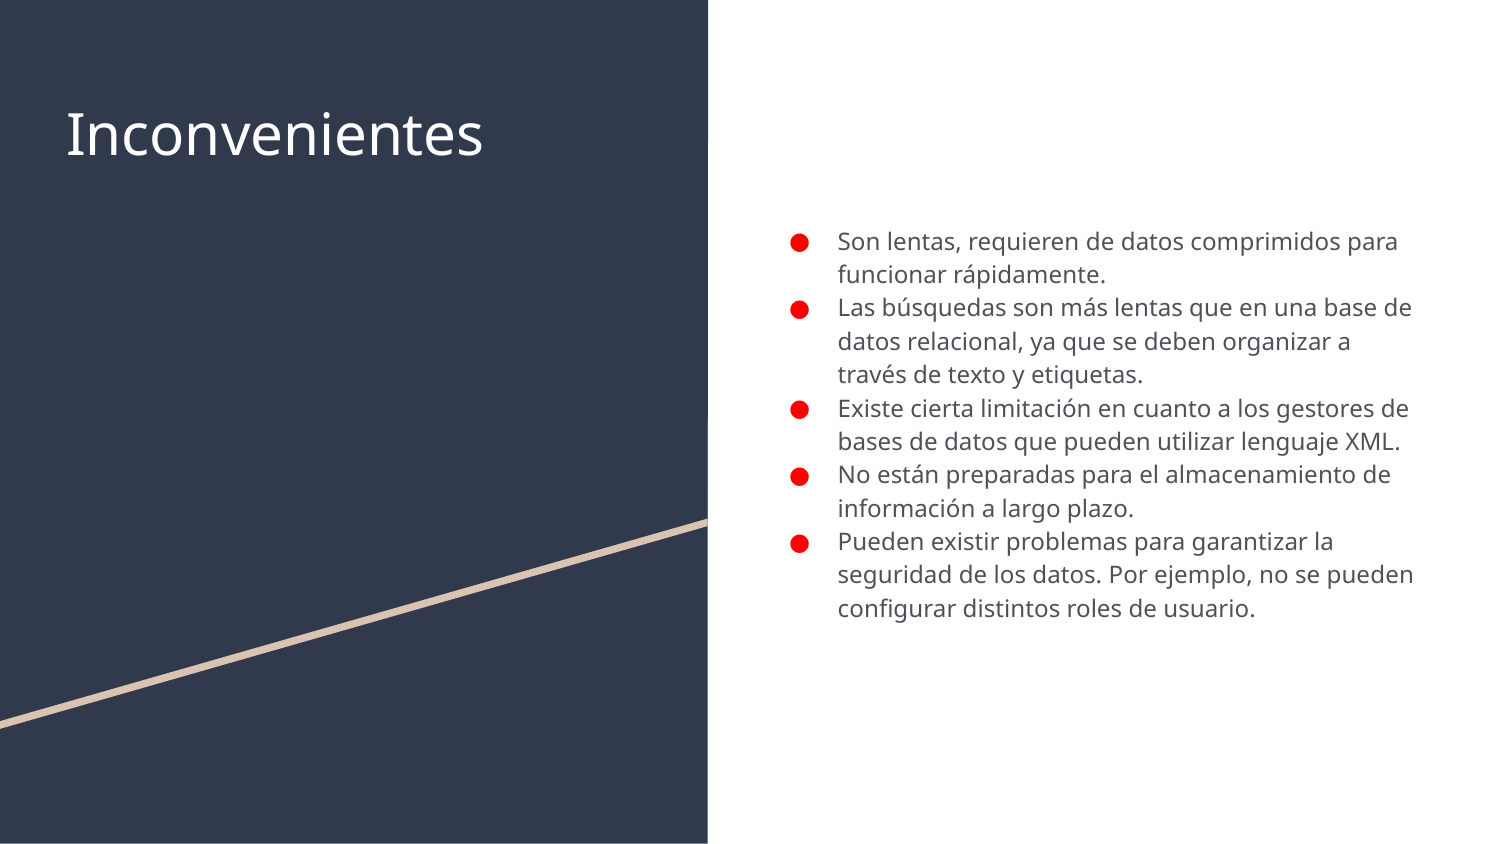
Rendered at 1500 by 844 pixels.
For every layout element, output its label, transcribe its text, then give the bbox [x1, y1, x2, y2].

title Inconvenientes [51, 82, 660, 494]
list Son lentas, requieren de datos comprimidos para funcionar rápidamente. Las búsquedas son más lentas que en una base de datos relacional, ya que se deben organizar a través de texto y etiquetas. Existe cierta limitación en cuanto a los gestores de bases de datos que pueden utilizar lenguaje XML. No están preparadas para el almacenamiento de información a largo plazo. Pueden existir problemas para garantizar la seguridad de los datos. Por ejemplo, no se pueden configurar distintos roles de usuario. [750, 192, 1434, 652]
